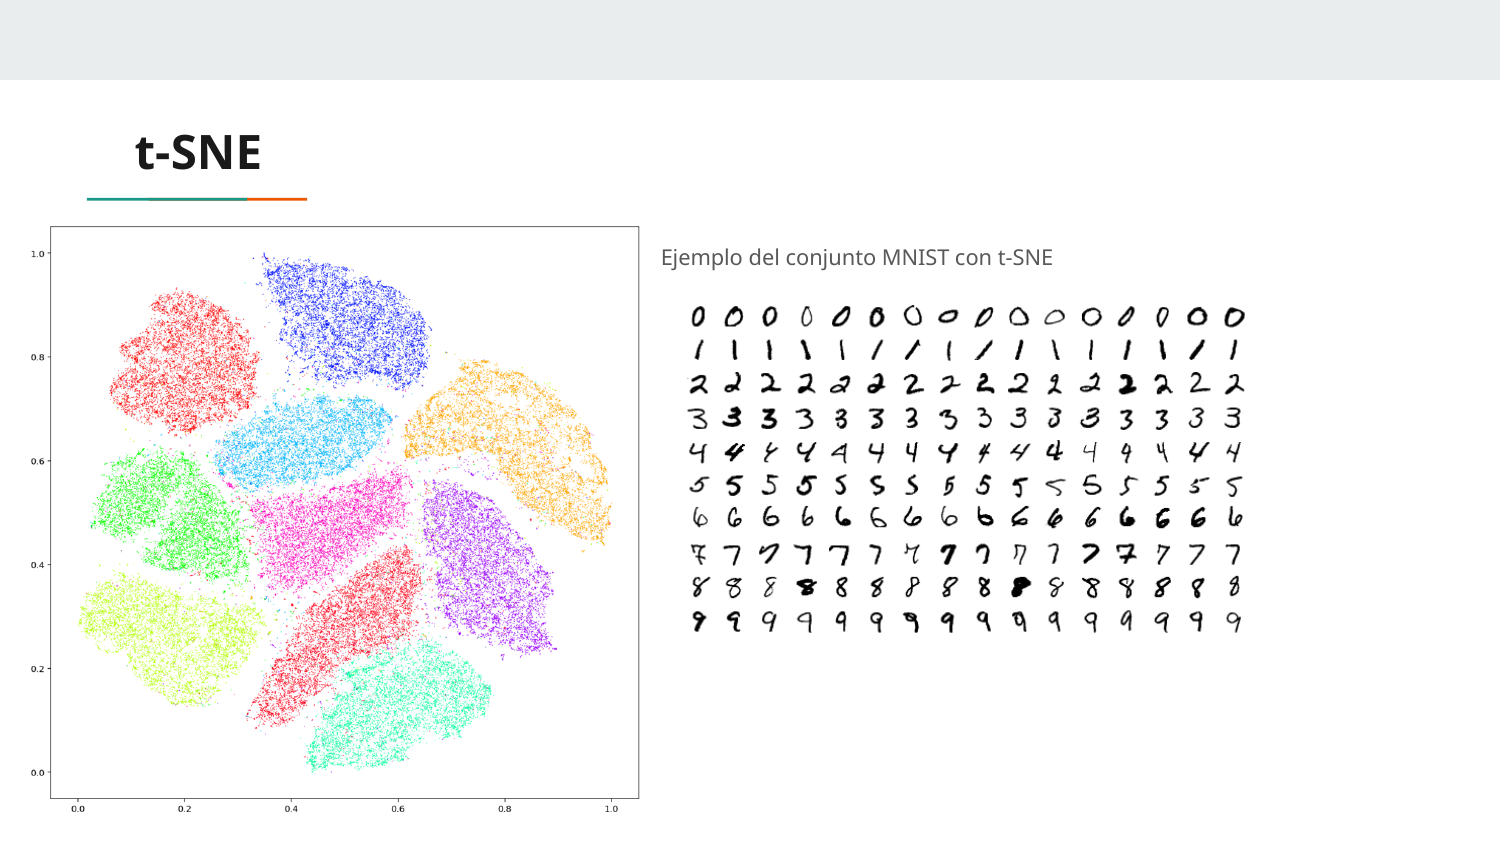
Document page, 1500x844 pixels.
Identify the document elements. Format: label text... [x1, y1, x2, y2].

picture [657, 292, 1259, 658]
title t-SNE [119, 106, 1381, 195]
picture [24, 218, 646, 819]
list Ejemplo del conjunto MNIST con t-SNE [650, 224, 1381, 285]
